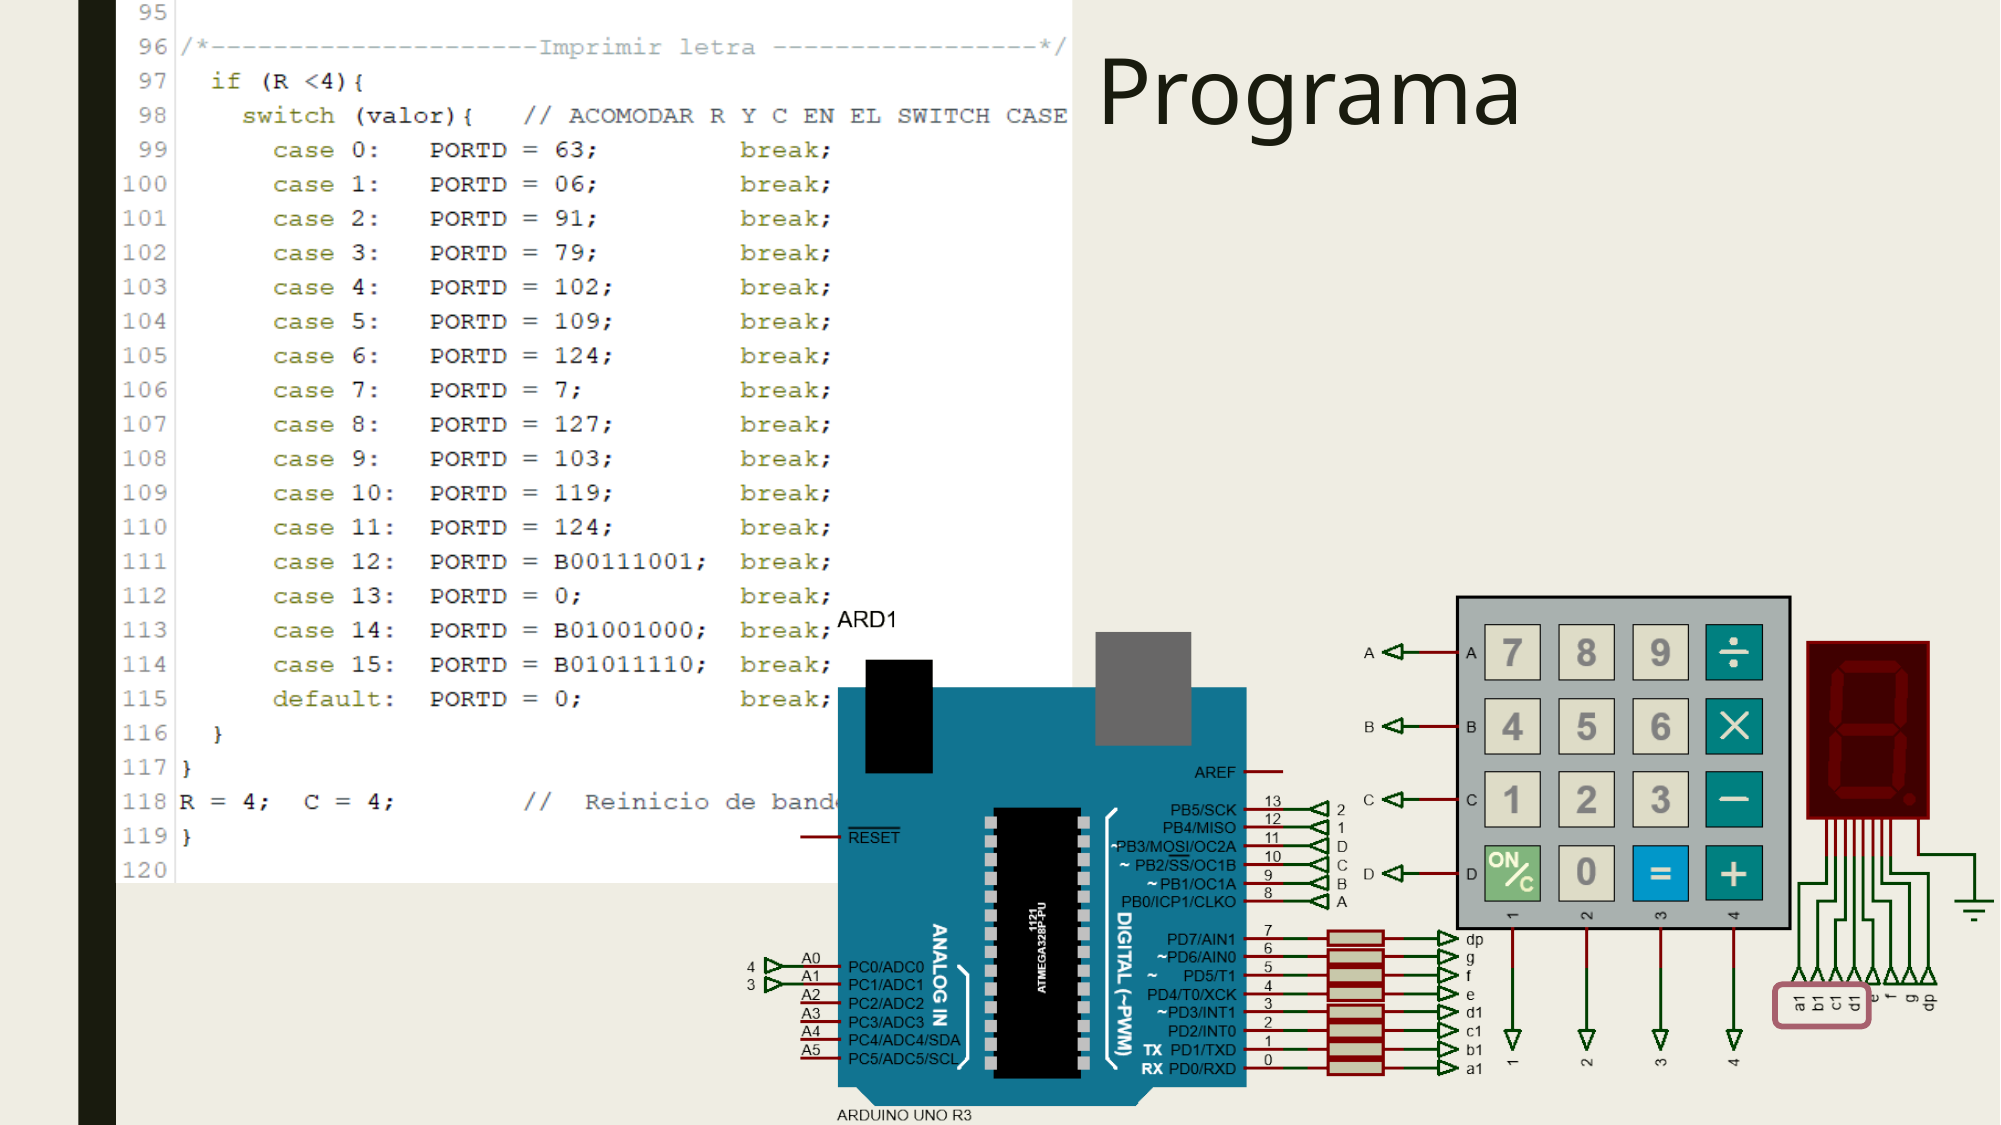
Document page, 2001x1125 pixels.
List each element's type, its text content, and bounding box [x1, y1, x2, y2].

picture [115, 0, 2000, 1125]
text_box Programa [1073, 39, 1788, 283]
